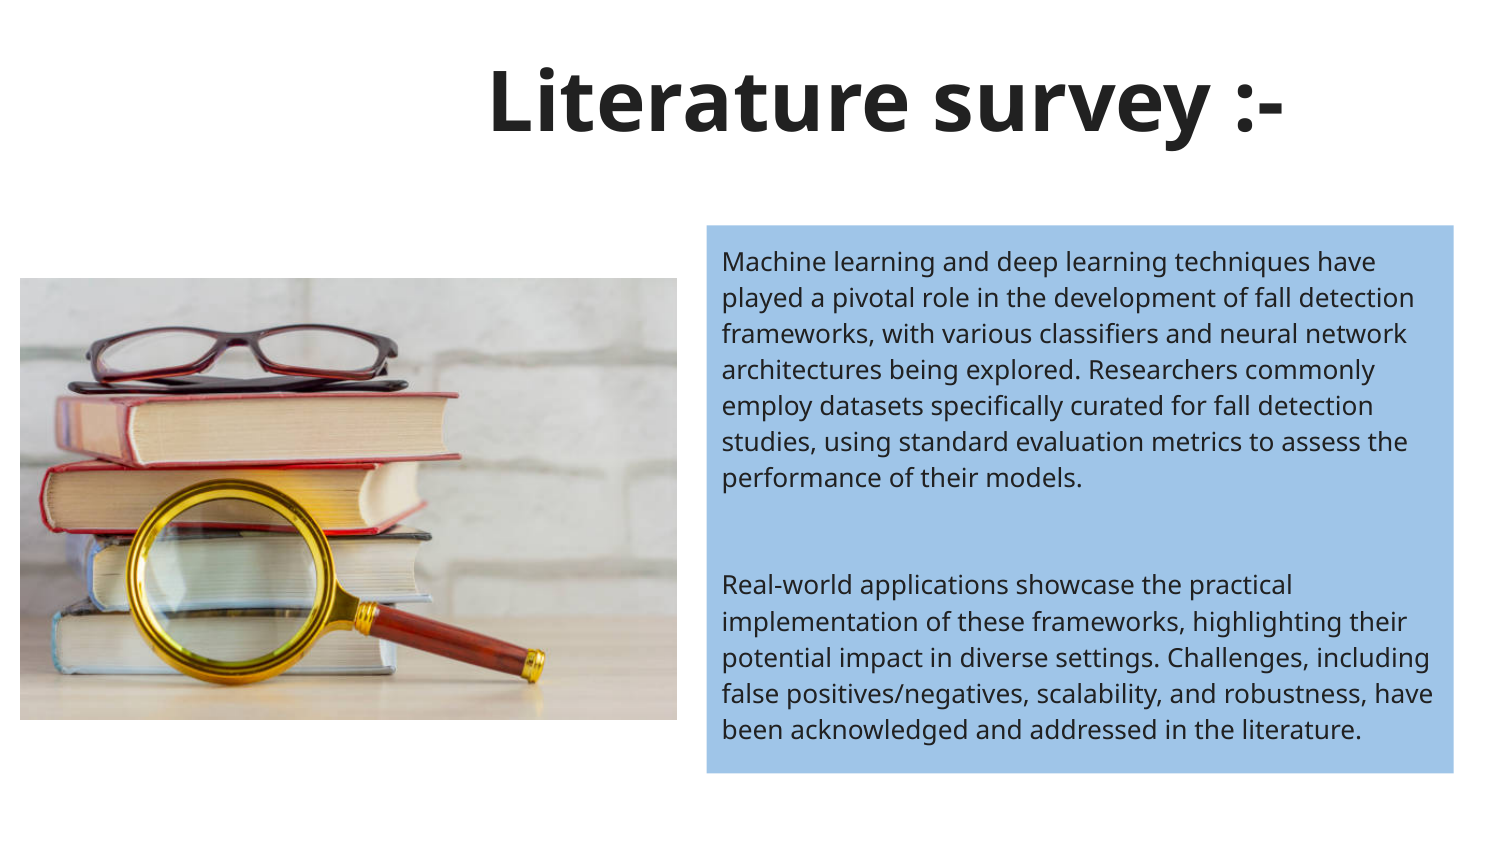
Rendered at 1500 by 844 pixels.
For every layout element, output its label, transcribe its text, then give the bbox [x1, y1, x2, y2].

picture [19, 278, 678, 721]
list Machine learning and deep learning techniques have played a pivotal role in the development of fall detection frameworks, with various classifiers and neural network architectures being explored. Researchers commonly employ datasets specifically curated for fall detection studies, using standard evaluation metrics to assess the performance of their models. Real-world applications showcase the practical implementation of these frameworks, highlighting their potential impact in diverse settings. Challenges, including false positives/negatives, scalability, and robustness, have been acknowledged and addressed in the literature. [706, 225, 1454, 774]
title Literature survey :- [471, 32, 1500, 164]
